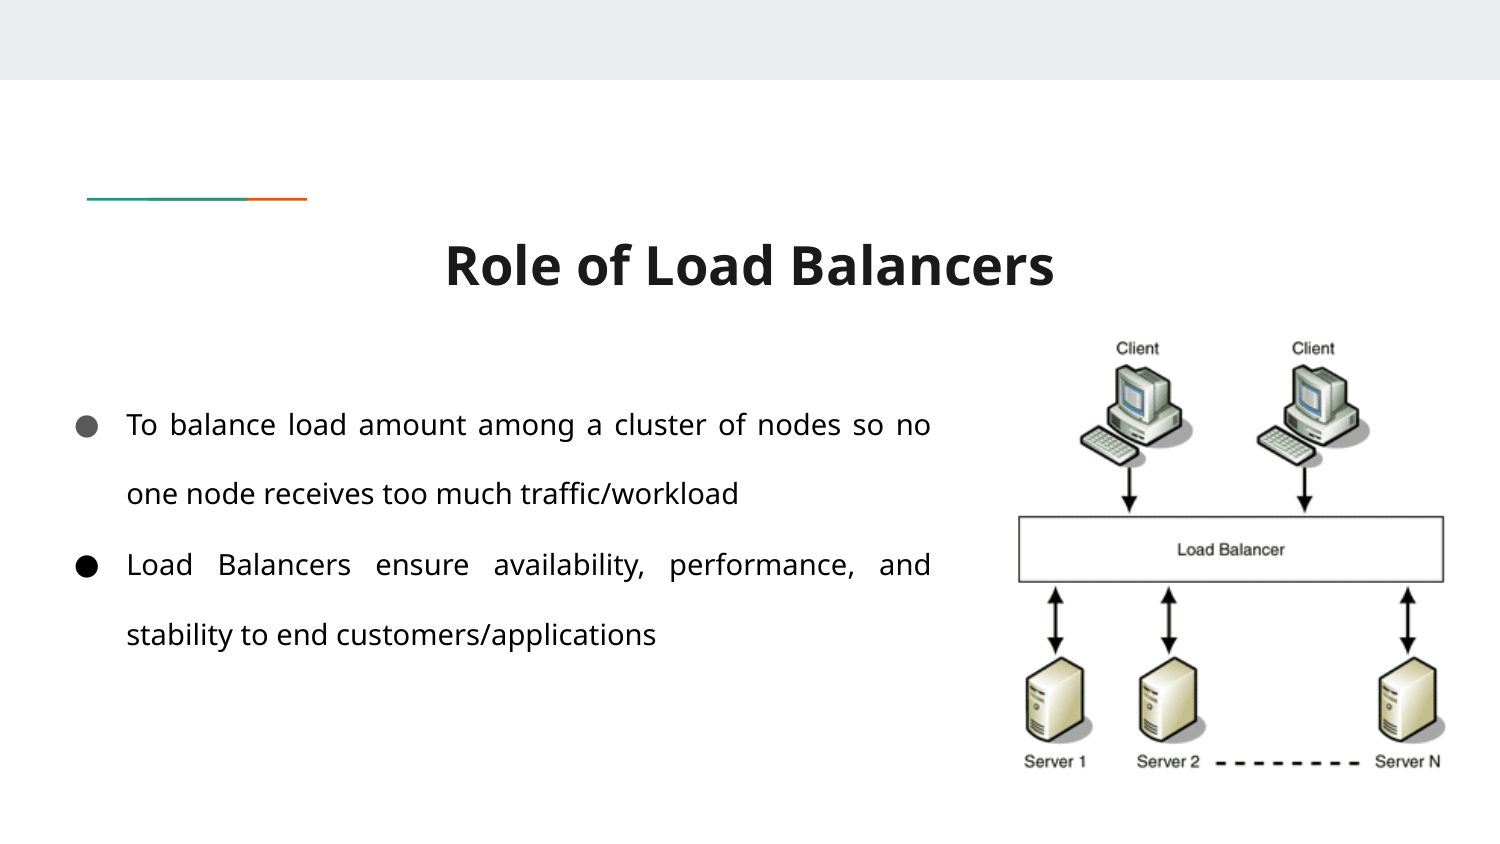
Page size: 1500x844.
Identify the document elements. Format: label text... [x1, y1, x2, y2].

title Role of Load Balancers [119, 216, 1381, 305]
picture [1010, 328, 1464, 794]
list To balance load amount among a cluster of nodes so no one node receives too much traffic/workload Load Balancers ensure availability, performance, and stability to end customers/applications [36, 356, 948, 692]
